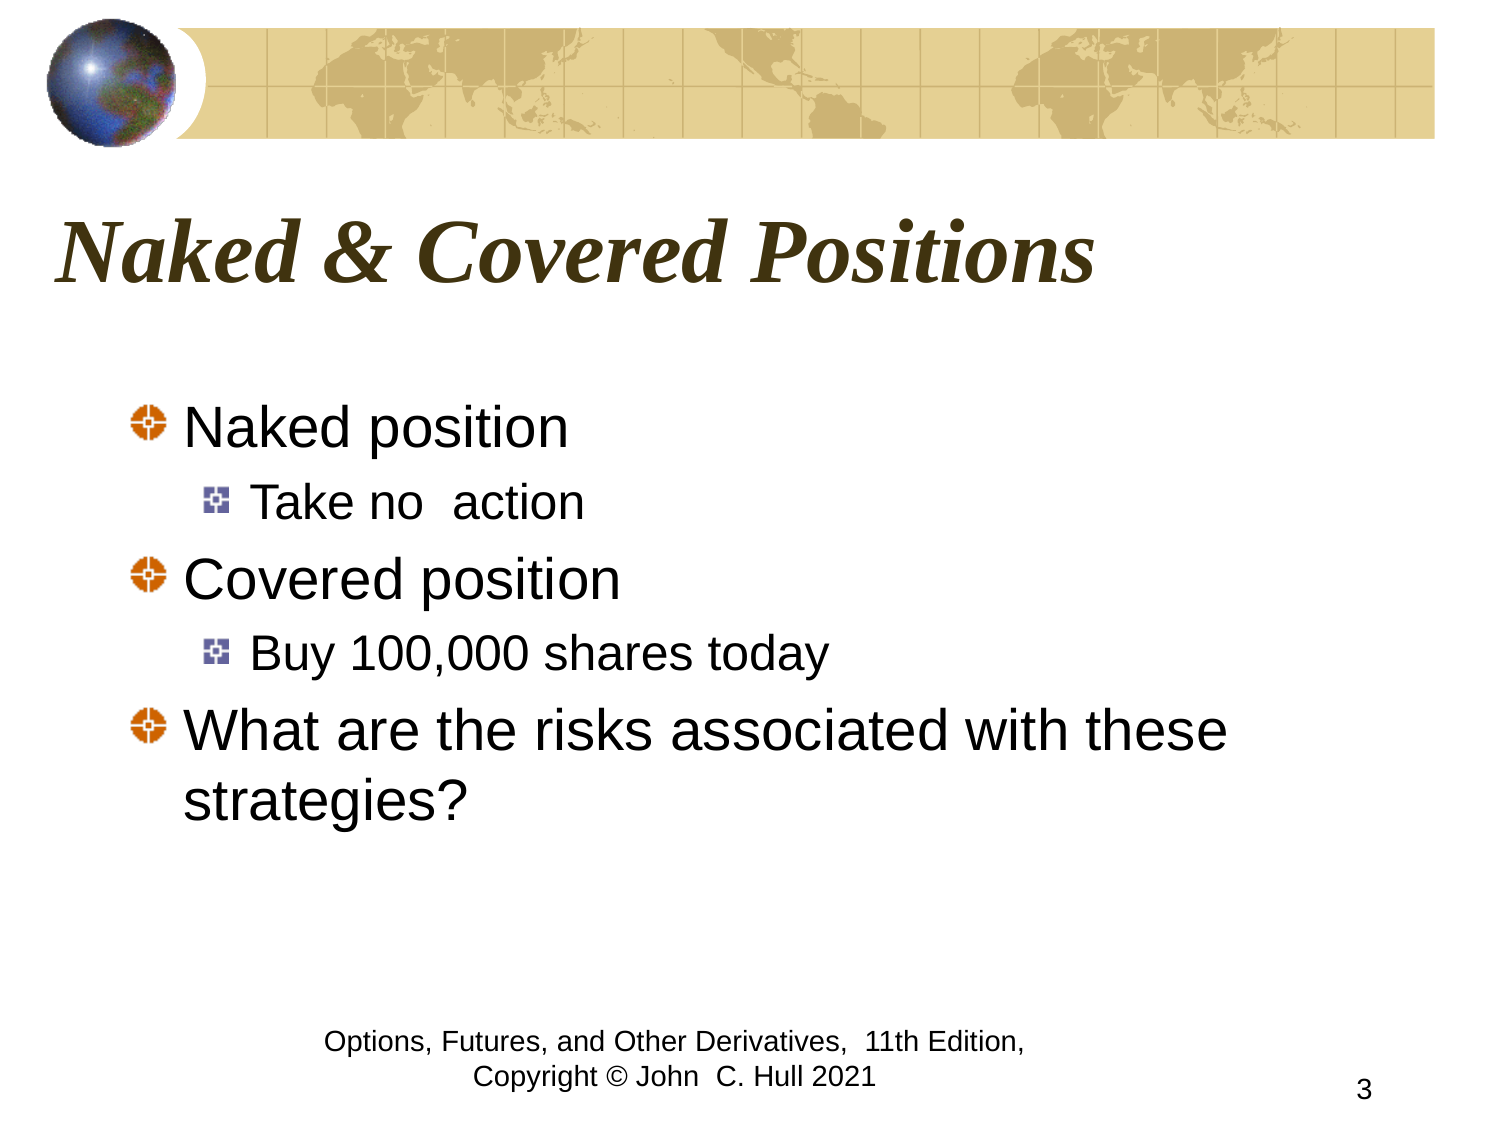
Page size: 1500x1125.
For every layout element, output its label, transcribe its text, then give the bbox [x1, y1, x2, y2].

footer Options, Futures, and Other Derivatives, 11th Edition, Copyright © John C. Hull 2021 [262, 1024, 1088, 1101]
slide_number 3 [1074, 1037, 1388, 1113]
picture [127, 706, 169, 748]
picture [127, 403, 169, 445]
title Naked & Covered Positions [40, 152, 1316, 341]
picture [202, 485, 229, 513]
picture [202, 637, 229, 664]
list Naked position Take no action Covered position Buy 100,000 shares today What are the risks associated with these strategies? [112, 299, 1388, 1015]
picture [127, 555, 169, 597]
picture [42, 14, 190, 151]
